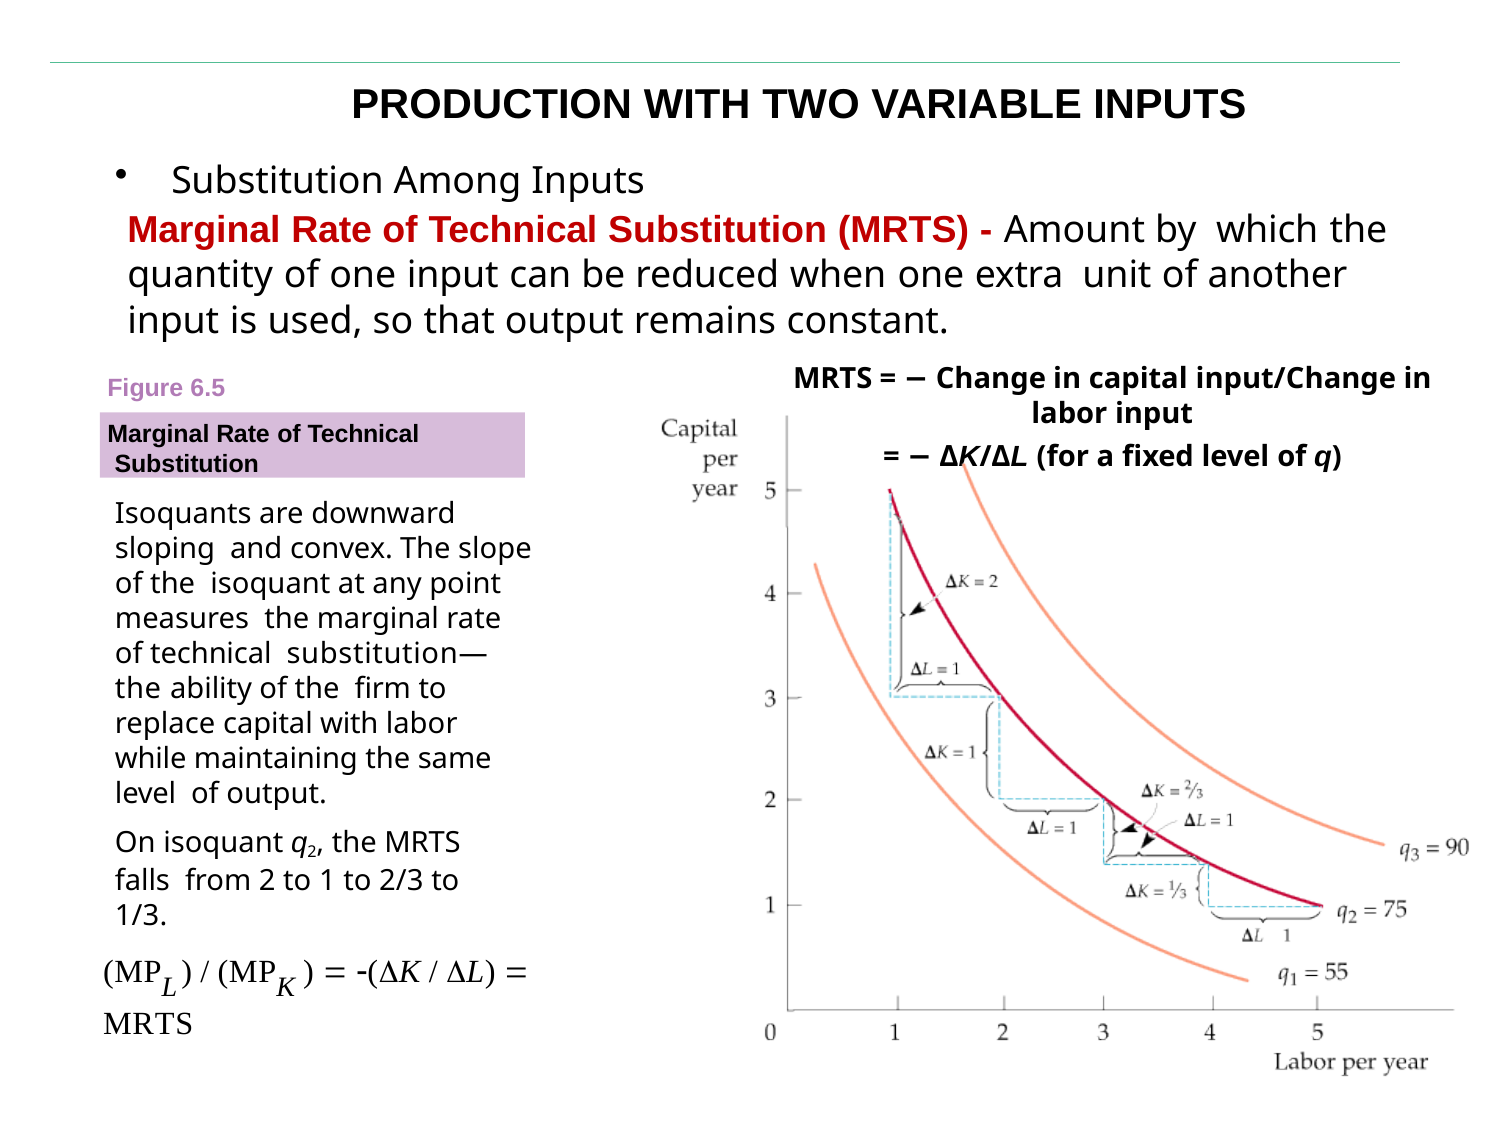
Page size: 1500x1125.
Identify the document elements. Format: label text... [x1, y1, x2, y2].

picture [640, 402, 1488, 1101]
text_box Marginal Rate of Technical Substitution [99, 412, 525, 478]
text_box Substitution Among Inputs Marginal Rate of Technical Substitution (MRTS) - Amount by which the quantity of one input can be reduced when one extra unit of another input is used, so that output remains constant. [112, 154, 1425, 341]
text_box (MPL) / (MPK )  (K / L)  MRTS [96, 931, 607, 1042]
text_box MRTS = − Change in capital input/Change in labor input = − ΔK/ΔL (for a fixed level of q) [753, 350, 1472, 400]
title PRODUCTION WITH TWO VARIABLE INPUTS [249, 74, 1251, 154]
text_box Figure 6.5 [105, 369, 228, 402]
text_box Isoquants are downward sloping and convex. The slope of the isoquant at any point measures the marginal rate of technical substitution—the ability of the firm to replace capital with labor while maintaining the same level of output. On isoquant q2, the MRTS falls from 2 to 1 to 2/3 to 1/3. [108, 491, 540, 931]
